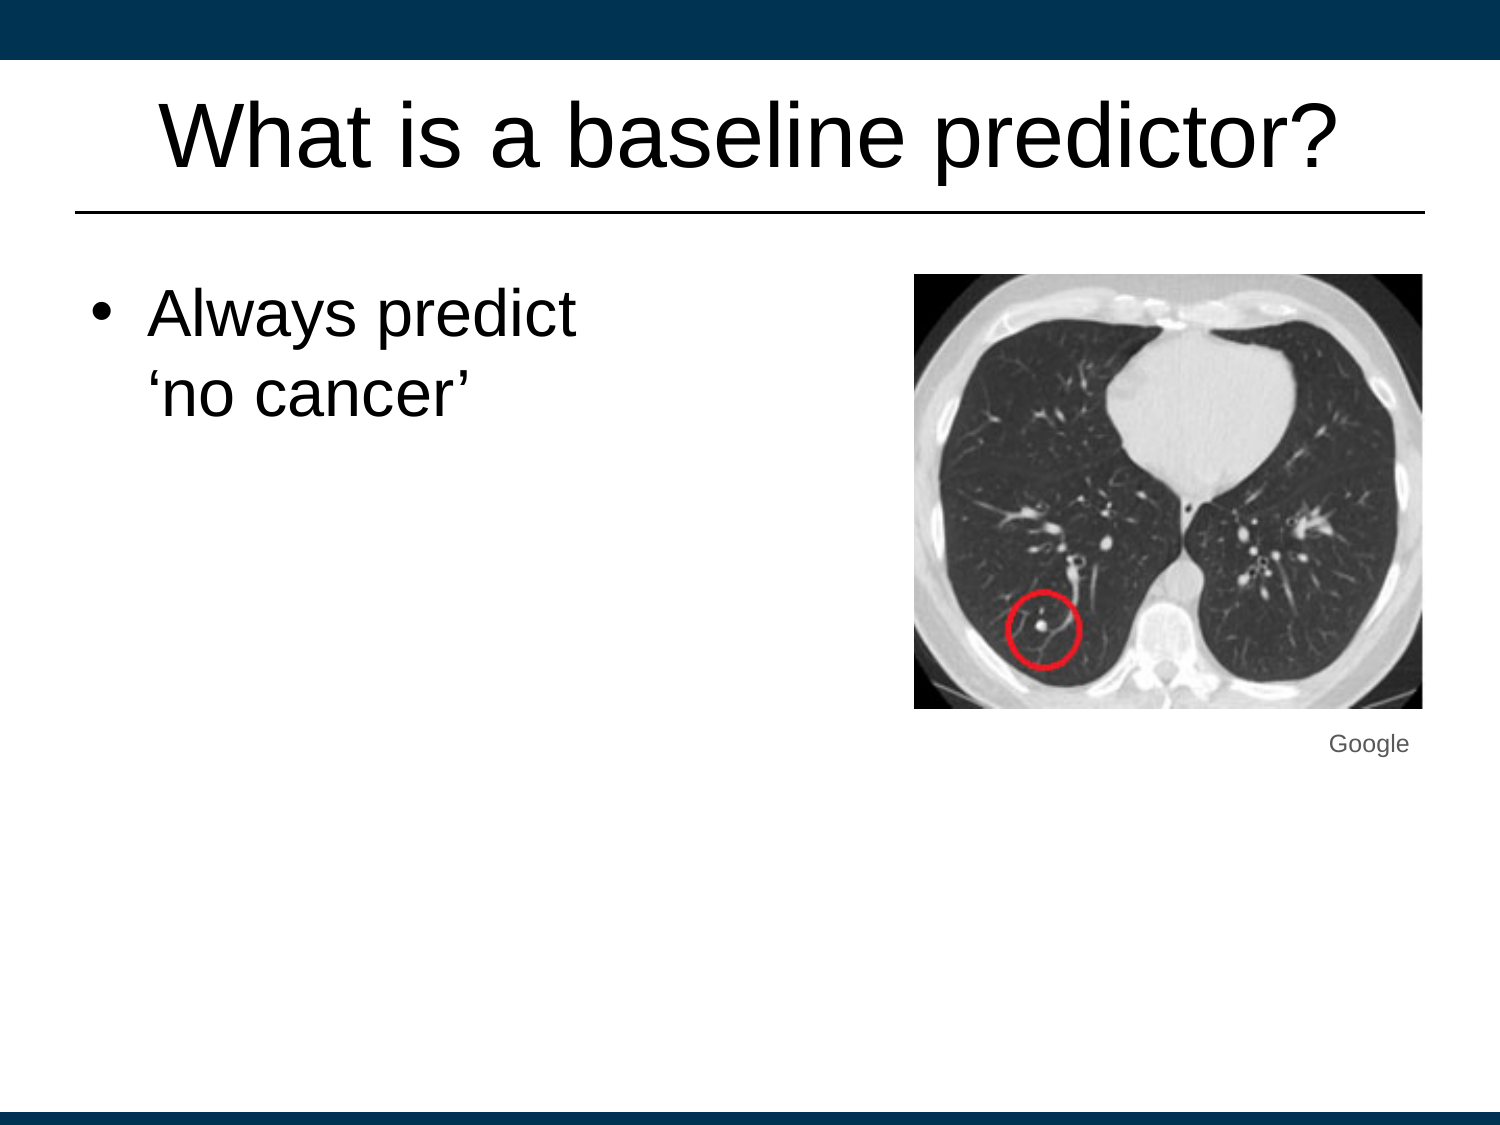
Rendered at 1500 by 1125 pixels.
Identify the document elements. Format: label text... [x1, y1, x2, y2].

list Always predict ‘no cancer’ [75, 262, 650, 1005]
title What is a baseline predictor? [75, 37, 1425, 225]
text_box Google [1213, 717, 1425, 783]
picture [914, 274, 1426, 709]
